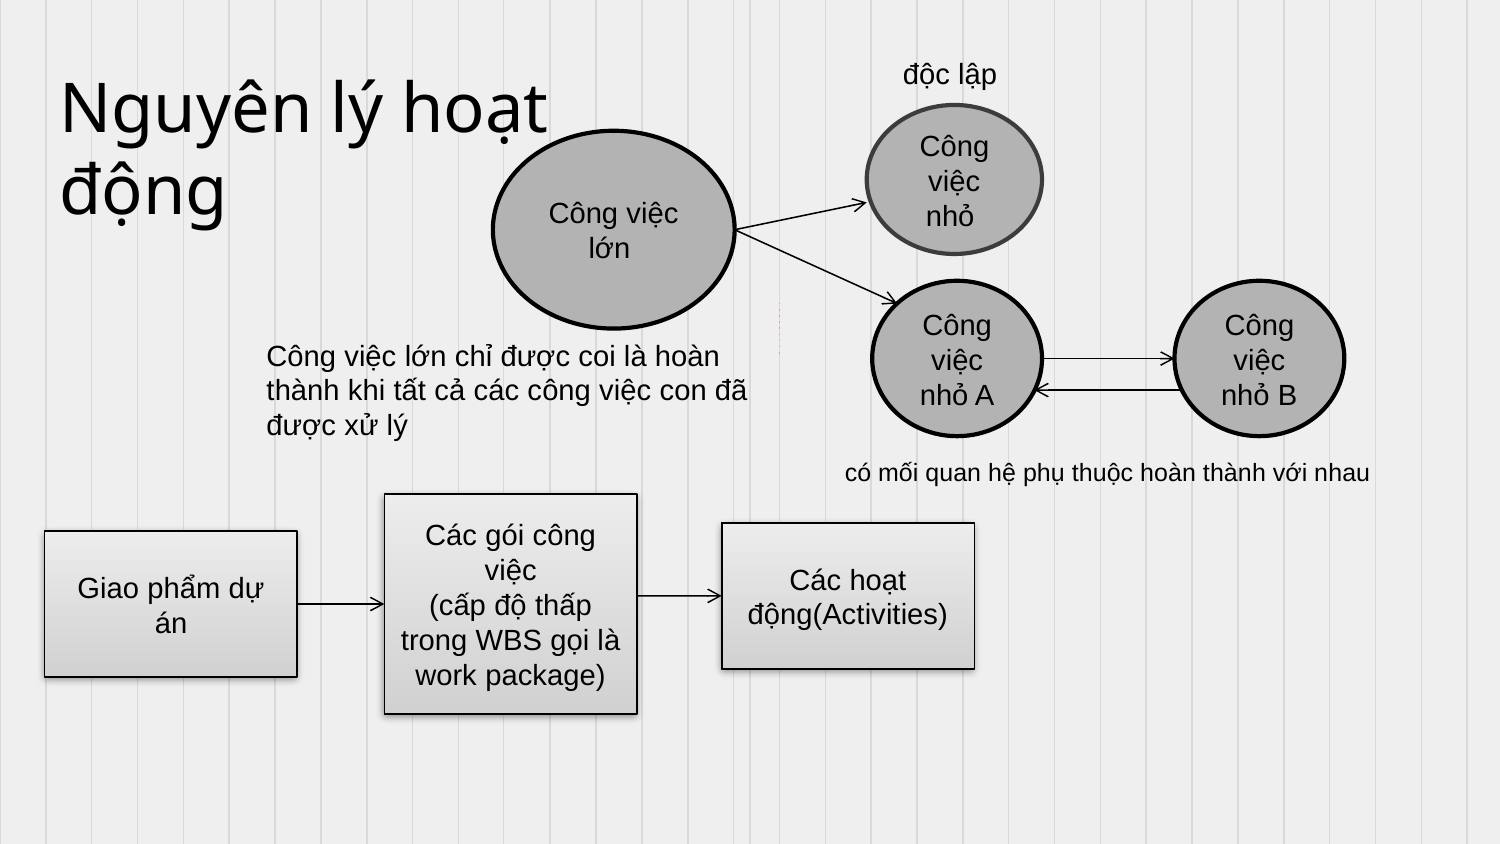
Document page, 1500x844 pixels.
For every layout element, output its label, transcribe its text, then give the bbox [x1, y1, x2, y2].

text_box Các gói công việc (cấp độ thấp trong WBS gọi là work package) [384, 493, 638, 715]
text_box Công việc nhỏ [864, 102, 1045, 257]
text_box độc lập [888, 48, 1021, 99]
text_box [734, 229, 898, 304]
text_box Giao phẩm dự án [44, 530, 298, 678]
text_box Công việc lớn chỉ được coi là hoàn thành khi tất cả các công việc con đã được xử lý [251, 329, 816, 449]
title Nguyên lý hoạt động [44, 48, 601, 143]
text_box có mối quan hệ phụ thuộc hoàn thành với nhau [829, 448, 1387, 494]
text_box Công việc nhỏ B [1172, 278, 1347, 439]
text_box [734, 202, 867, 229]
text_box Công việc lớn [490, 128, 733, 329]
text_box Công việc nhỏ A [870, 278, 1045, 439]
text_box Các hoạt động(Activities) [721, 522, 975, 670]
